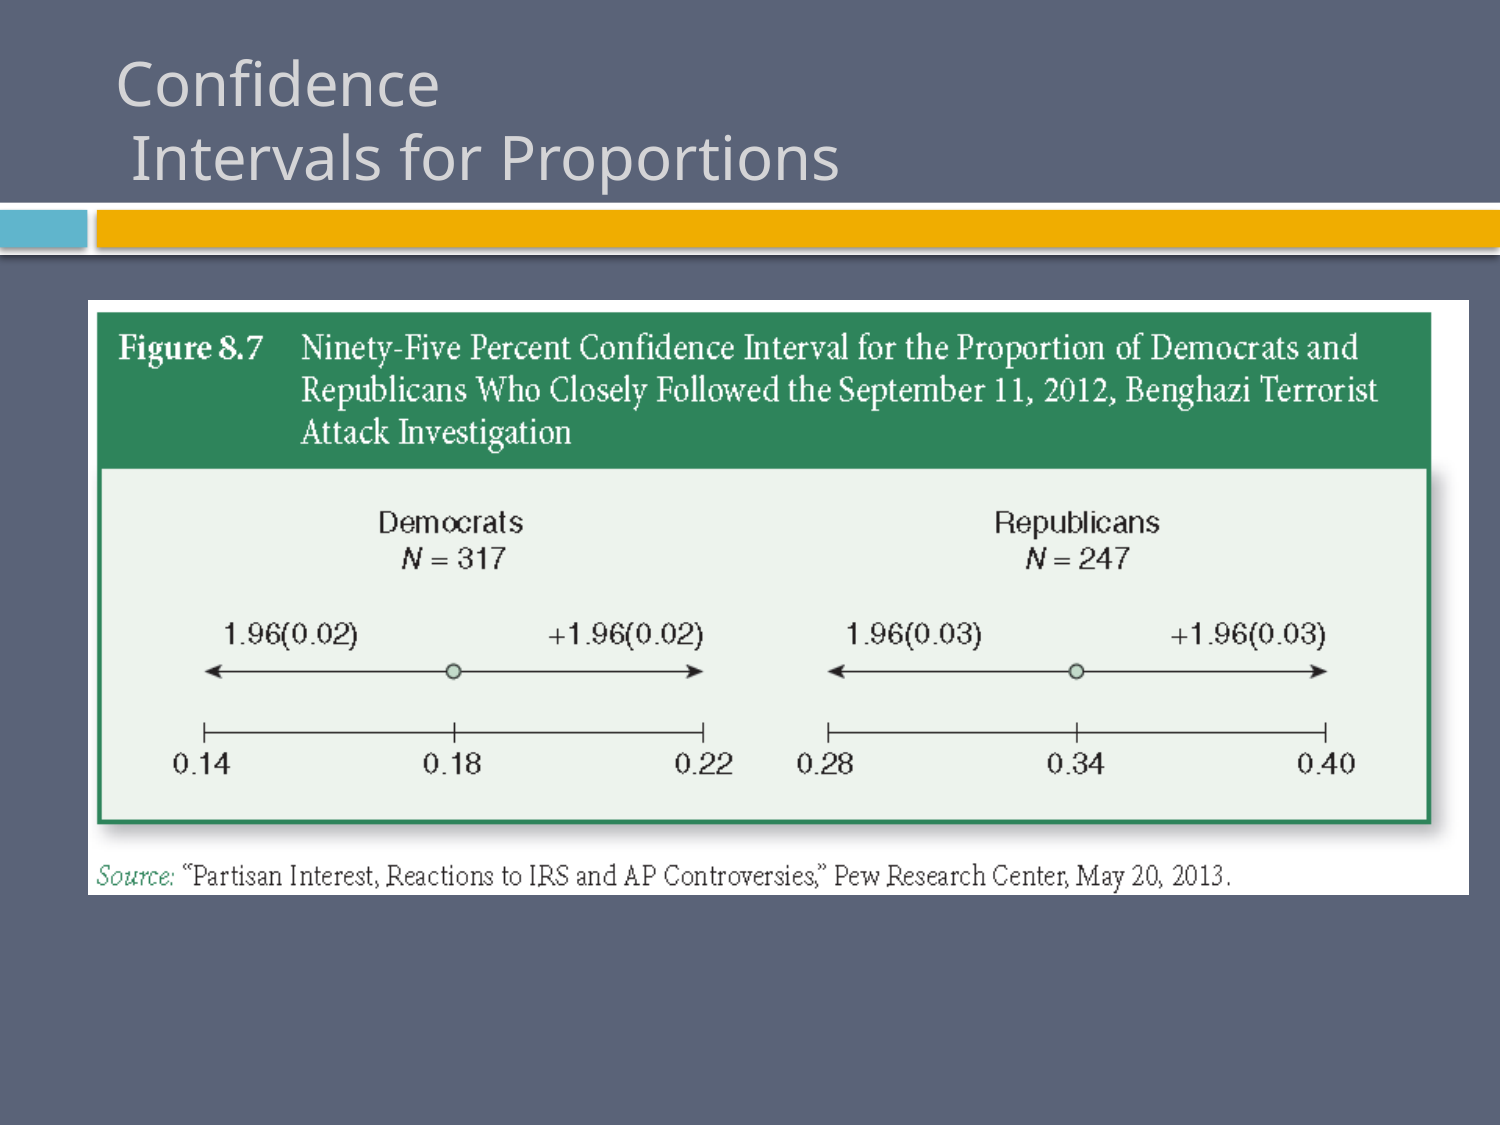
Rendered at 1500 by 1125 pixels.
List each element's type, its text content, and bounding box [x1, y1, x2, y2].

title Confidence Intervals for Proportions [100, 37, 1439, 201]
picture [88, 300, 1469, 895]
